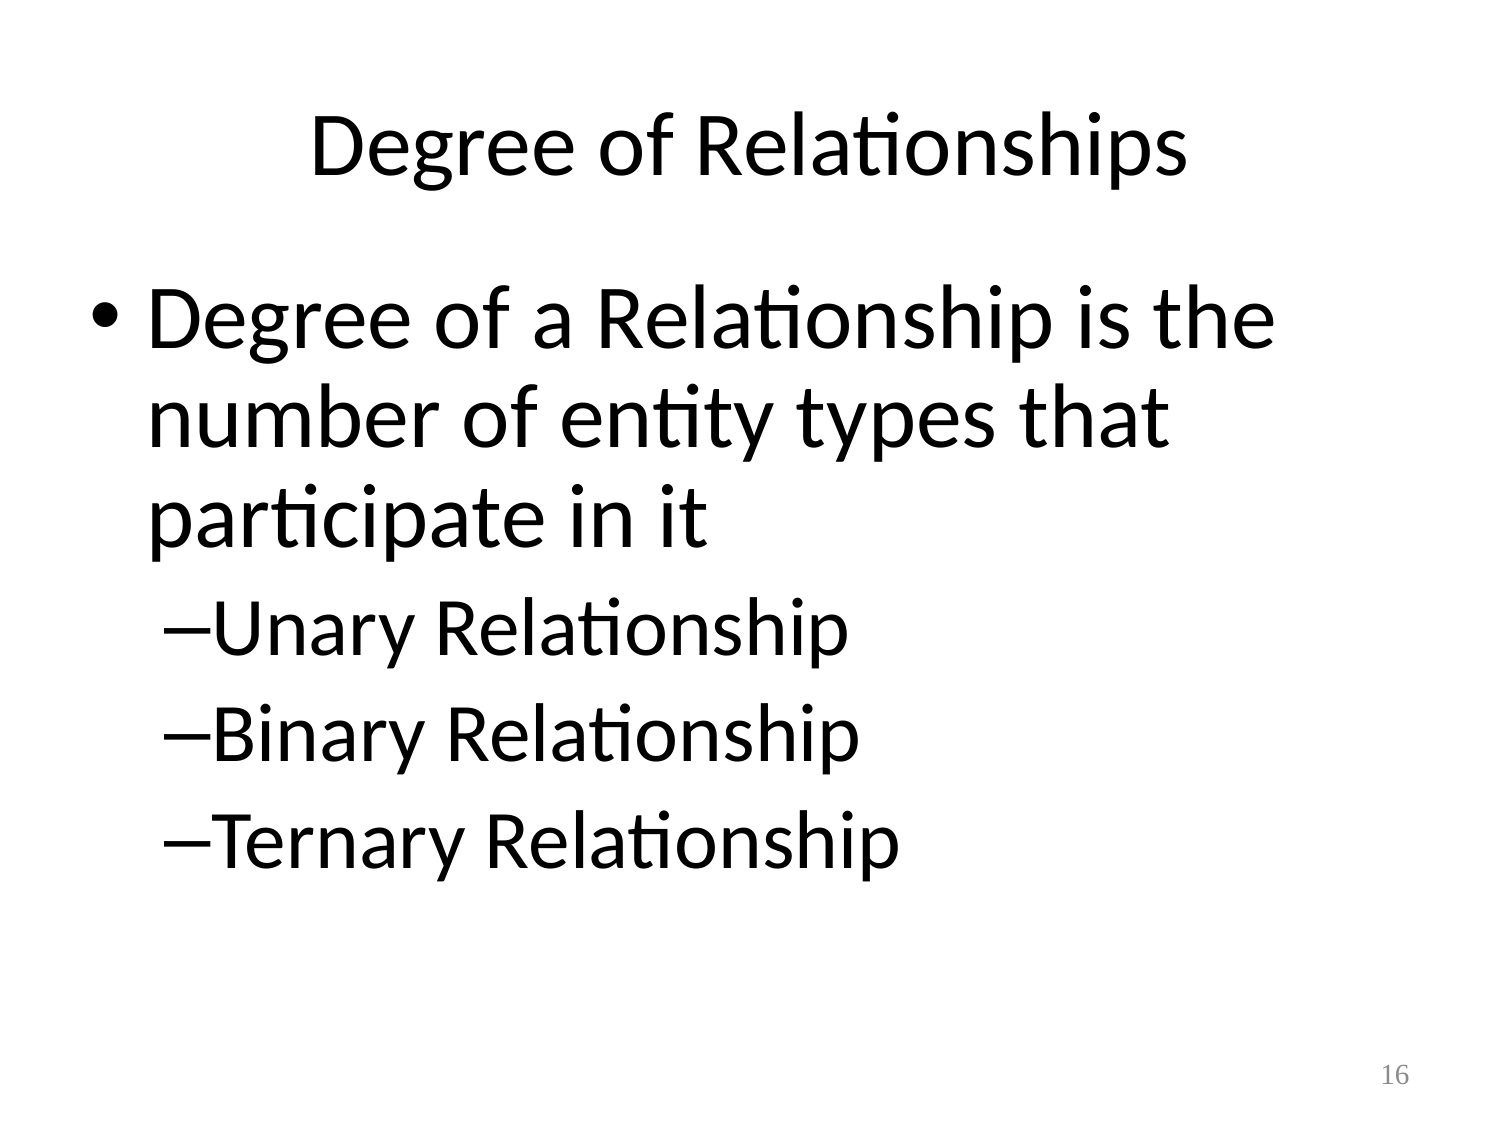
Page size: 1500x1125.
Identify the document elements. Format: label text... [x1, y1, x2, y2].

list Degree of a Relationship is the number of entity types that participate in it Unary Relationship Binary Relationship Ternary Relationship [75, 262, 1425, 1005]
slide_number 16 [1074, 1042, 1425, 1103]
title Degree of Relationships [75, 45, 1425, 233]
